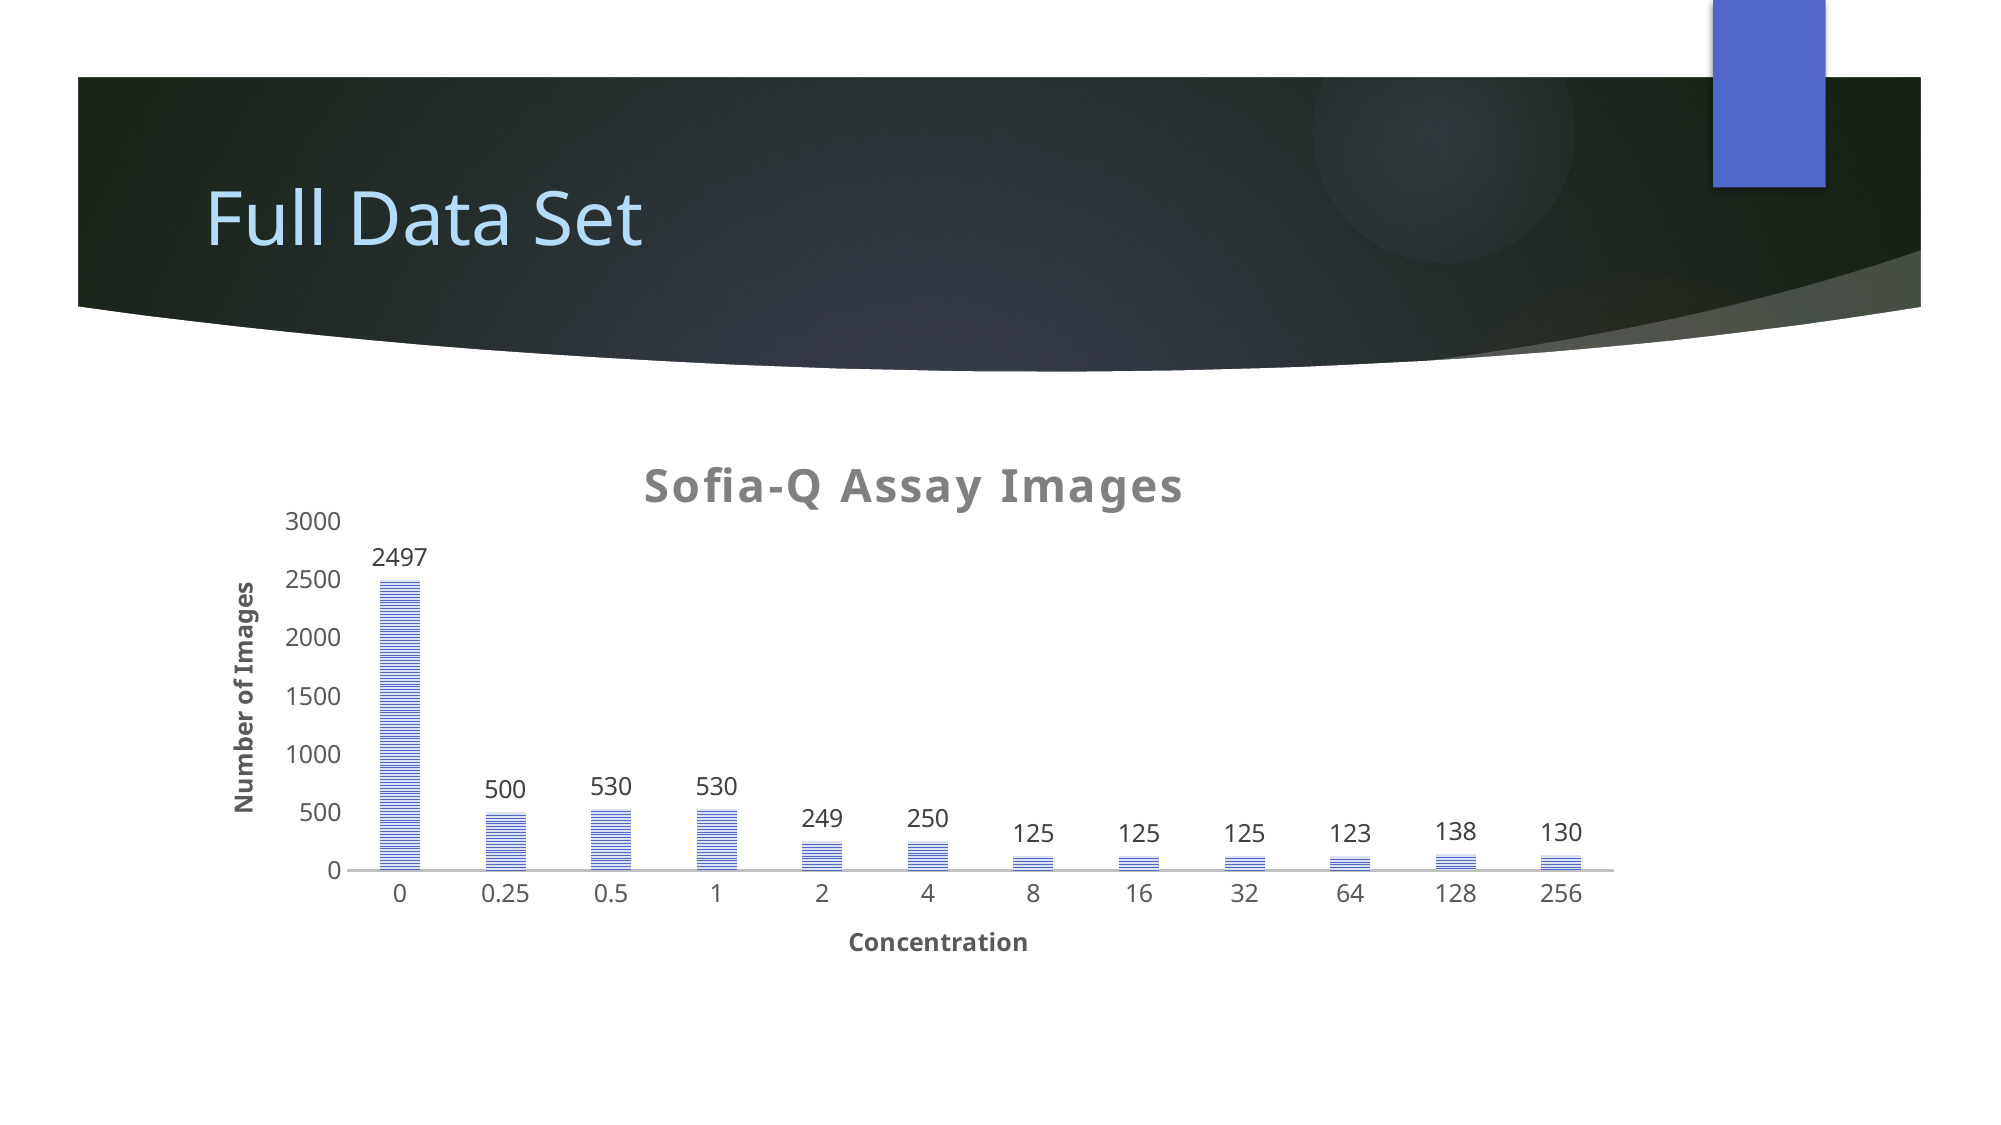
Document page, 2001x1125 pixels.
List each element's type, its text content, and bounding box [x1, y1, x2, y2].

chart [189, 420, 1638, 982]
title Full Data Set [189, 155, 1627, 275]
